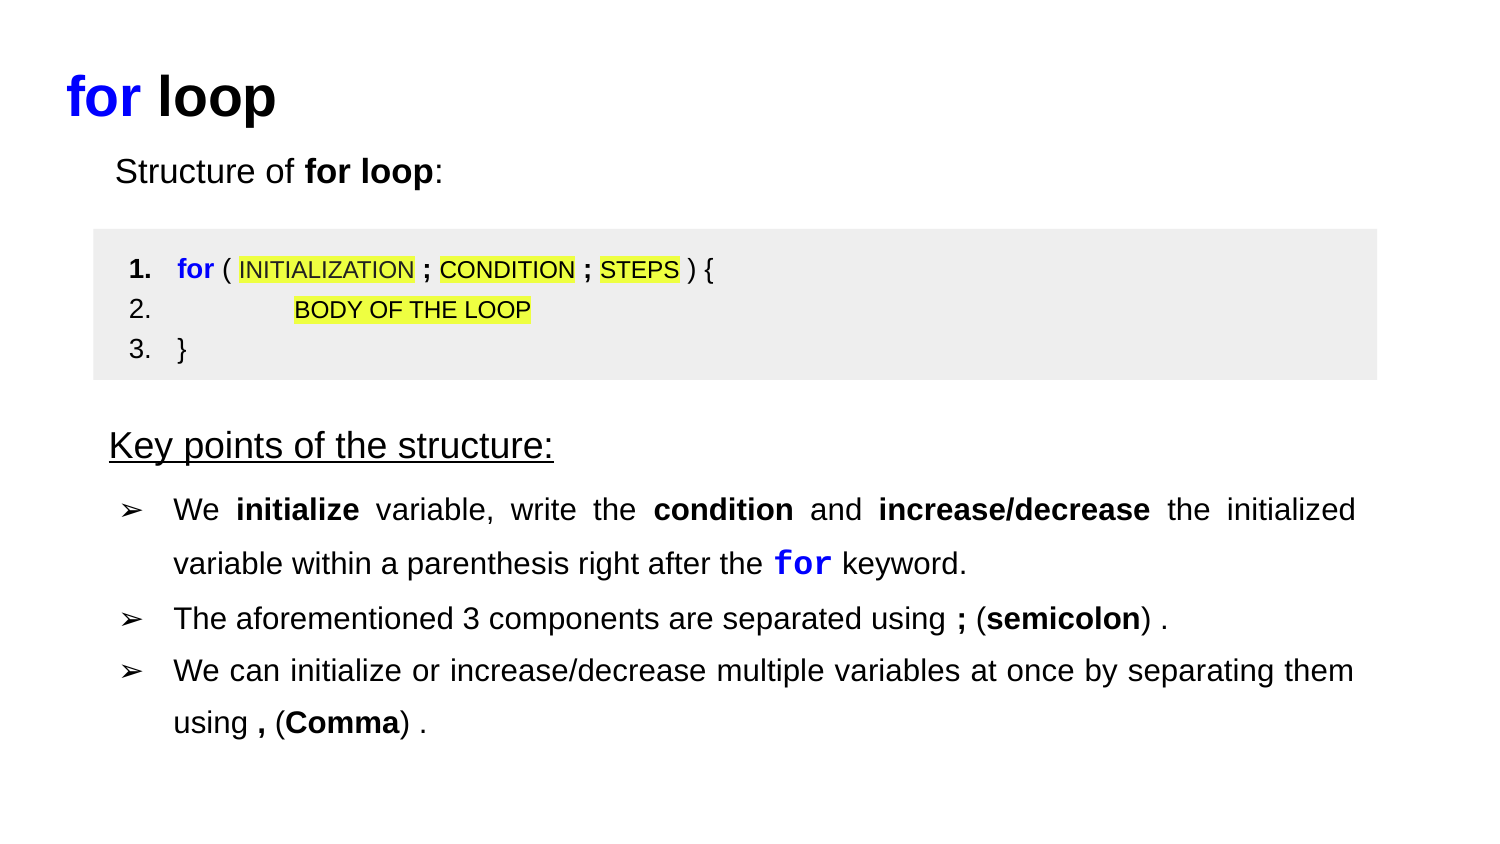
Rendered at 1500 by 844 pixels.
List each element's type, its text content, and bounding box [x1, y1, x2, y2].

text_box We initialize variable, write the condition and increase/decrease the initialized variable within a parenthesis right after the for keyword. The aforementioned 3 components are separated using ; (semicolon) . We can initialize or increase/decrease multiple variables at once by separating them using , (Comma) . [87, 459, 1372, 759]
text_box Structure of for loop: [100, 136, 638, 206]
text_box Key points of the structure: [93, 384, 1378, 482]
title for loop [51, 50, 361, 144]
text_box for ( INITIALIZATION ; CONDITION ; STEPS ) { BODY OF THE LOOP } [93, 228, 1378, 380]
